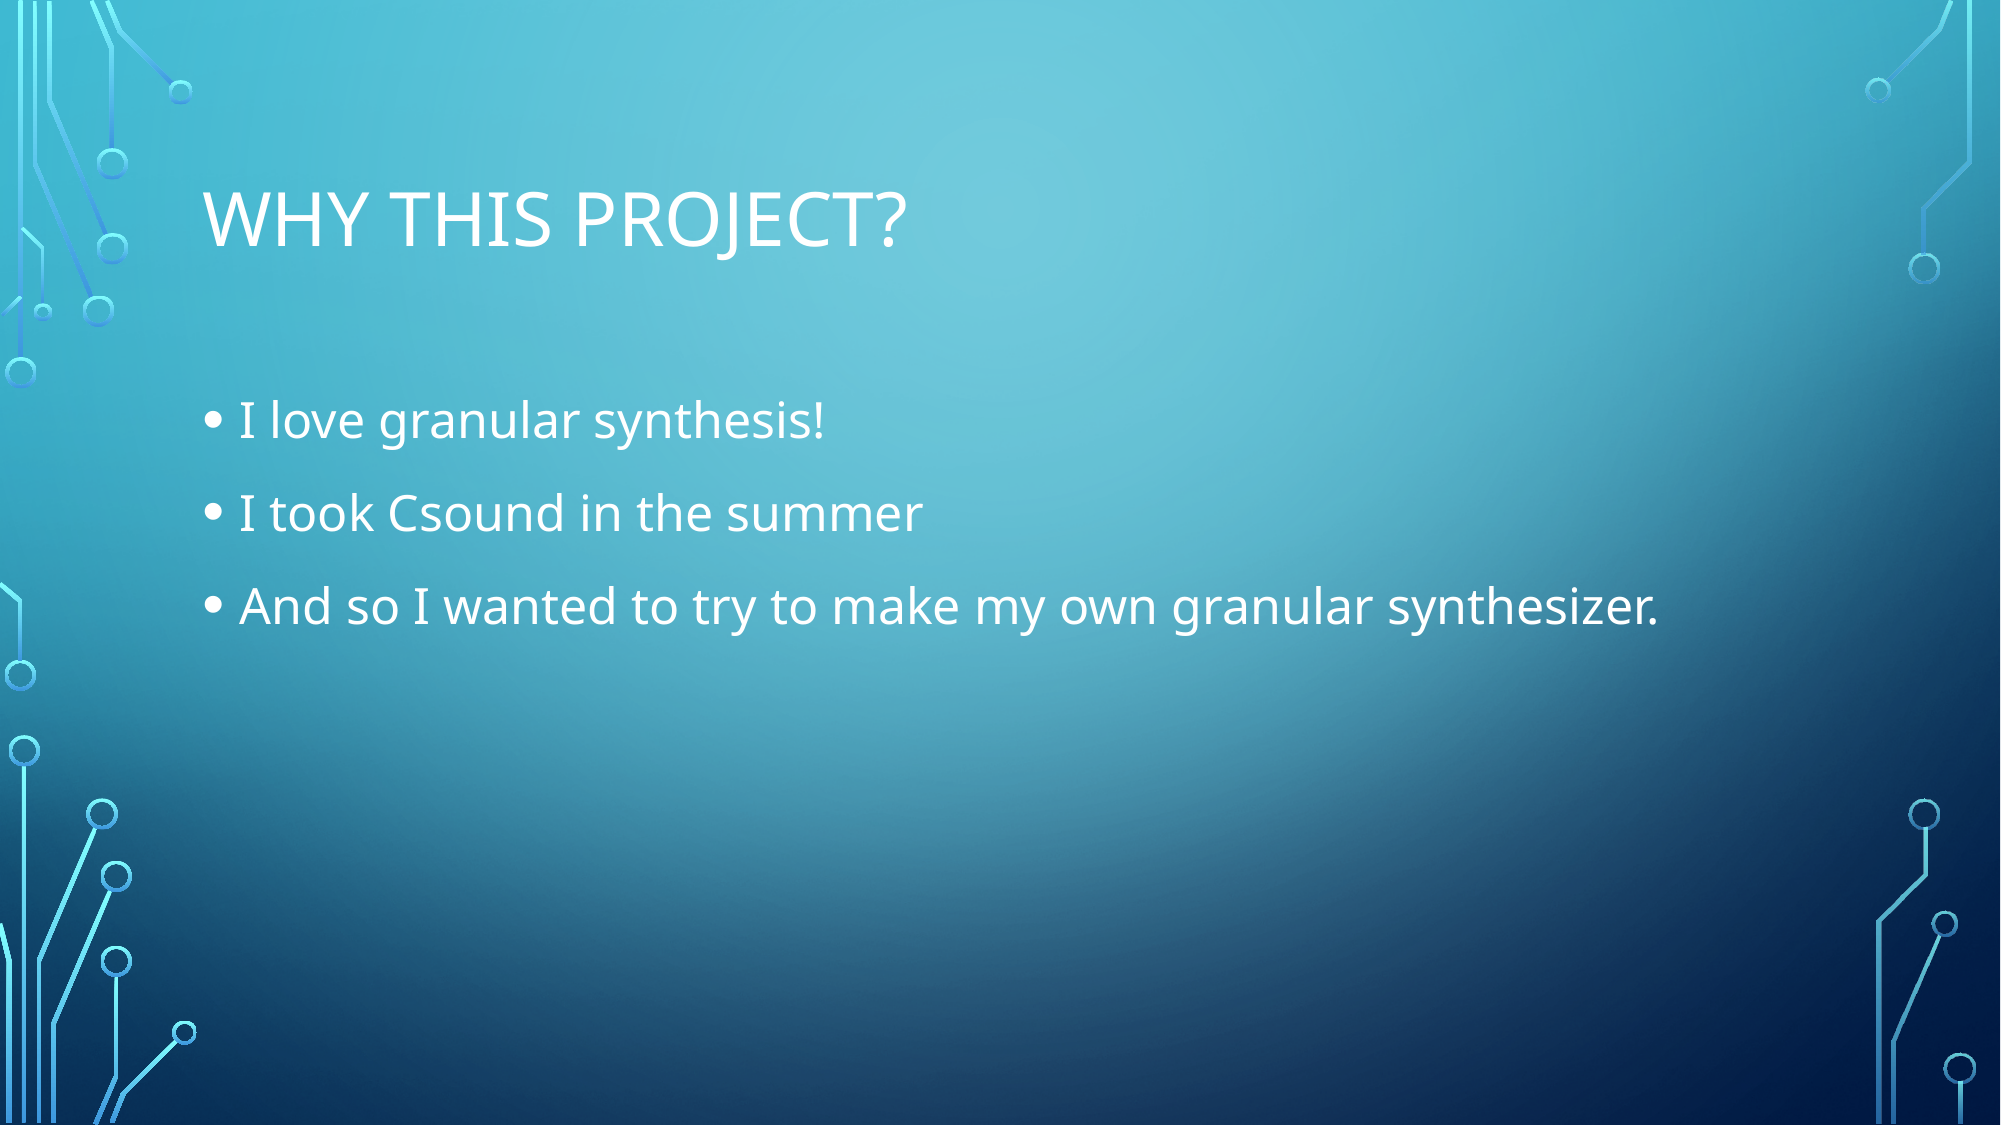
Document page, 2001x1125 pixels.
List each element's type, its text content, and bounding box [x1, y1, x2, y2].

title Why this project? [187, 101, 1813, 344]
list I love granular synthesis! I took Csound in the summer And so I wanted to try to make my own granular synthesizer. [187, 369, 1813, 950]
